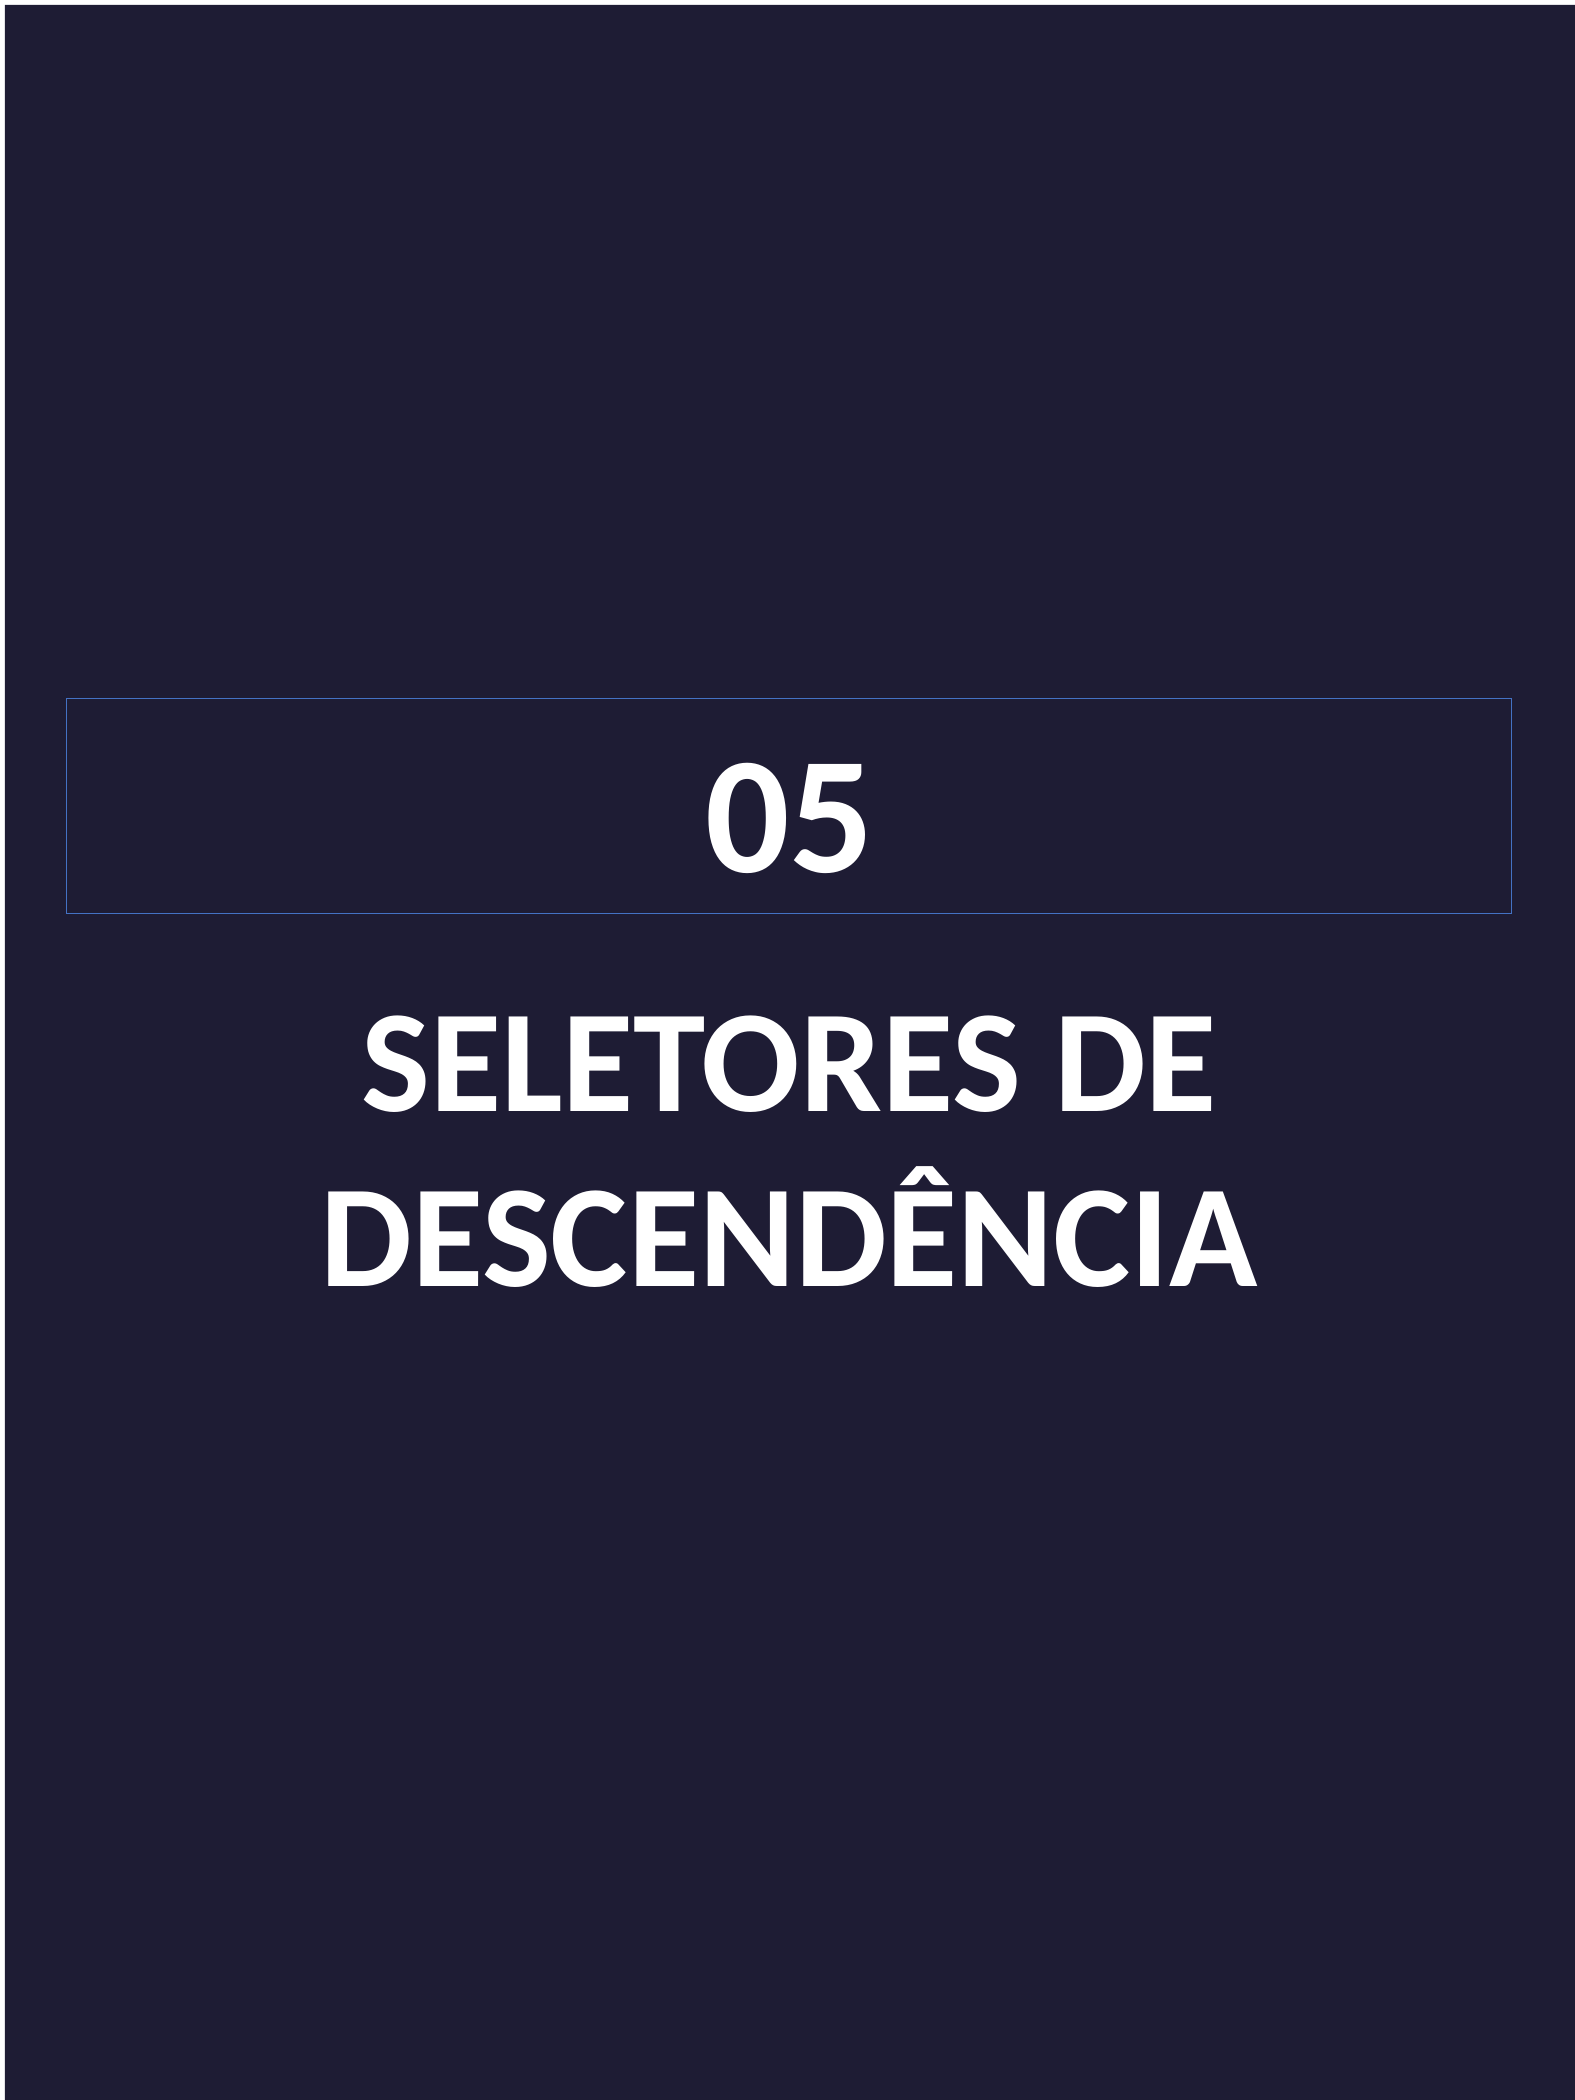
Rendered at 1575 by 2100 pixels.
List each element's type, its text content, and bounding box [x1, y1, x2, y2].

text_box 05 [66, 698, 1512, 914]
text_box [4, 4, 1575, 2100]
text_box SELETORES DE DESCENDÊNCIA [66, 958, 1512, 1324]
